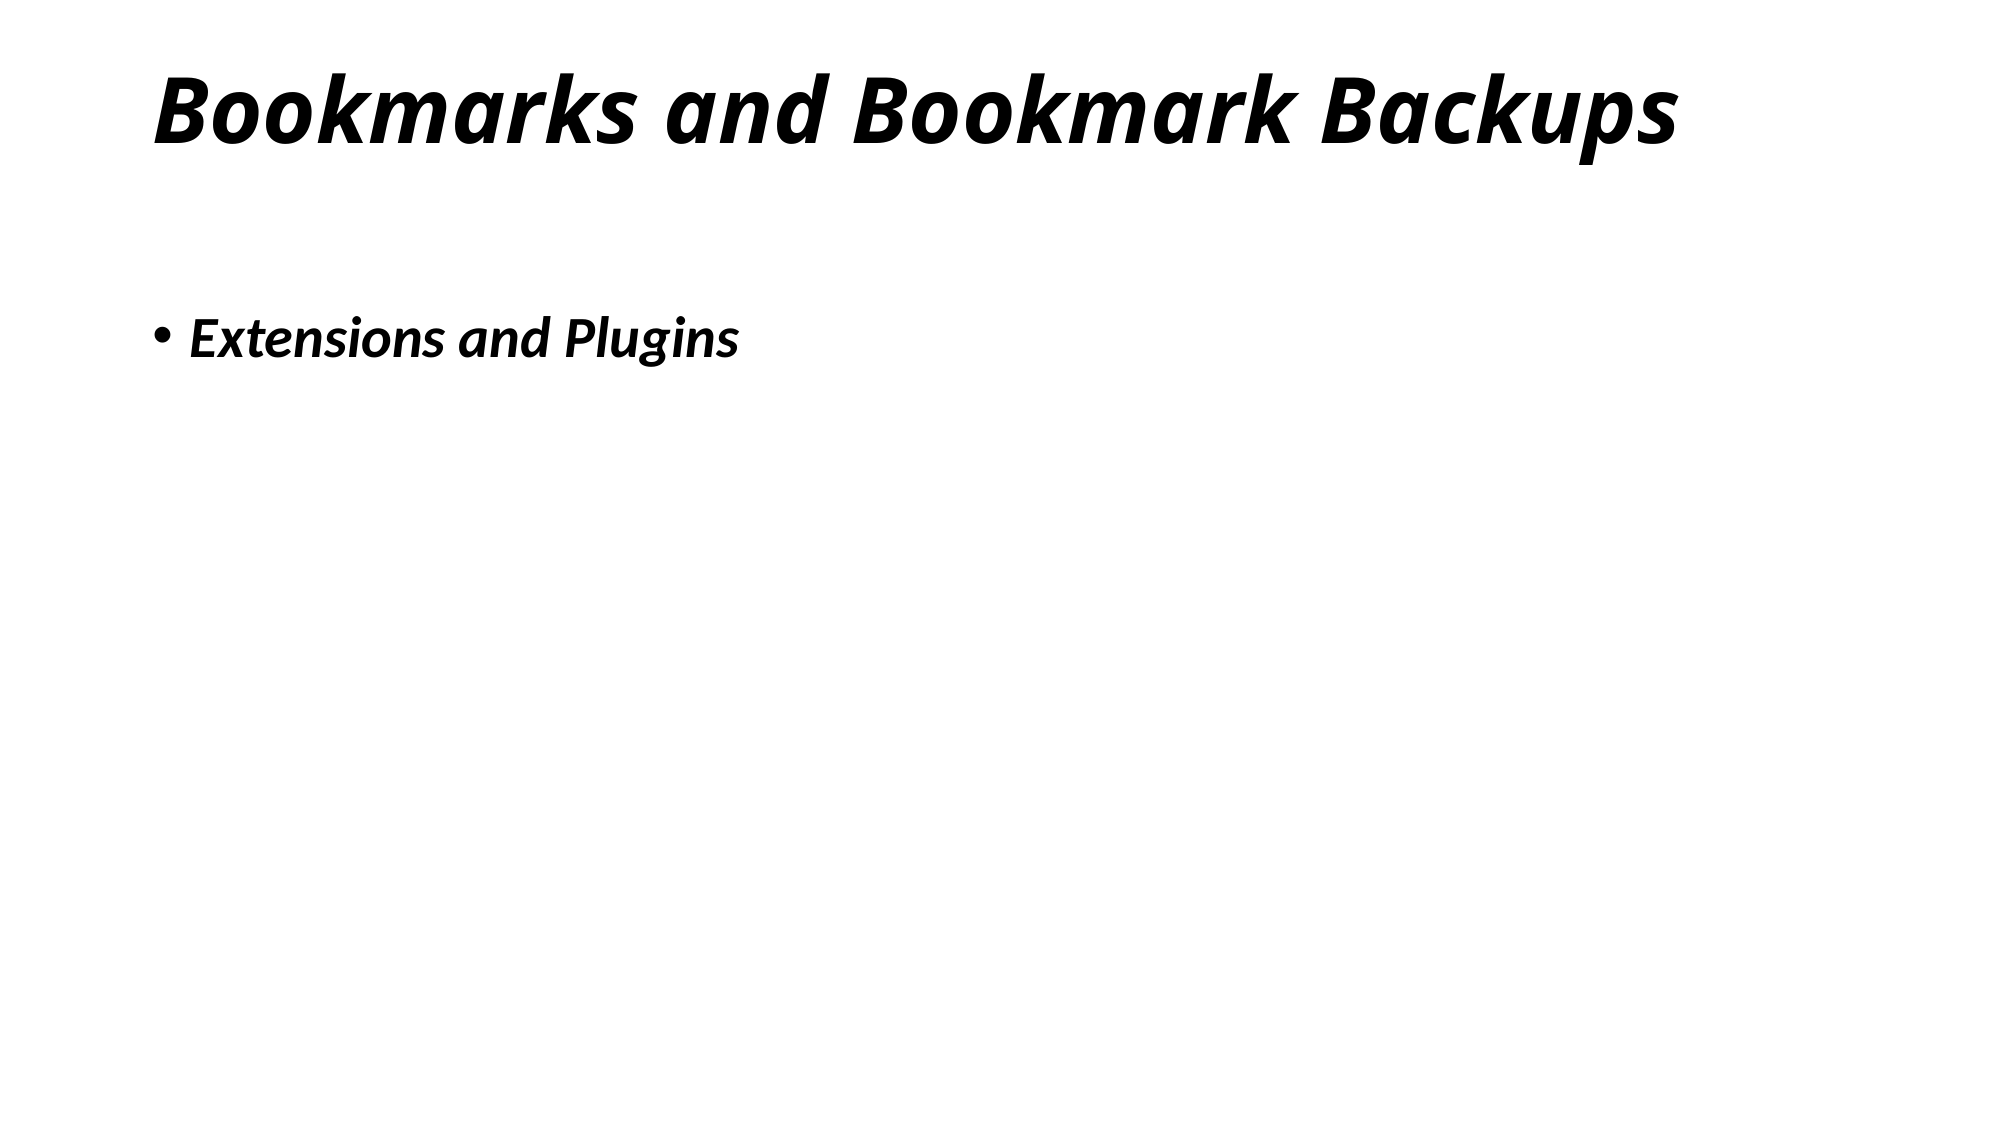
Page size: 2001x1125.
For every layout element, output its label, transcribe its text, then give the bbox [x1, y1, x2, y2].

title Bookmarks and Bookmark Backups [137, 59, 1863, 278]
list Extensions and Plugins [137, 299, 1863, 1014]
